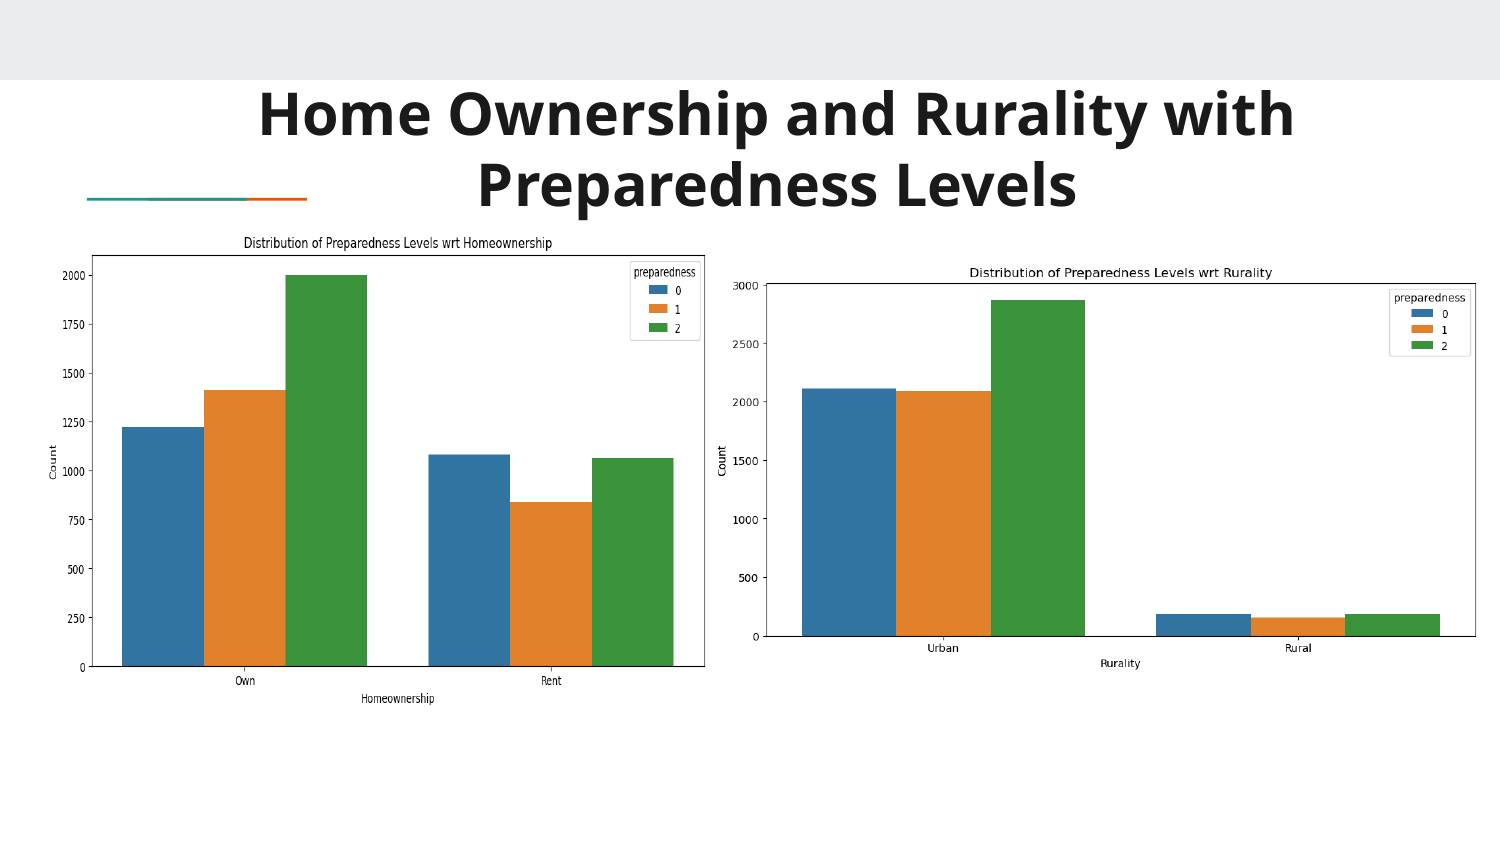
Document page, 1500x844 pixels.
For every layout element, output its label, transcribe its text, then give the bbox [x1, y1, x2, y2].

picture [42, 227, 1482, 713]
title Home Ownership and Rurality with Preparedness Levels [86, 61, 1469, 189]
